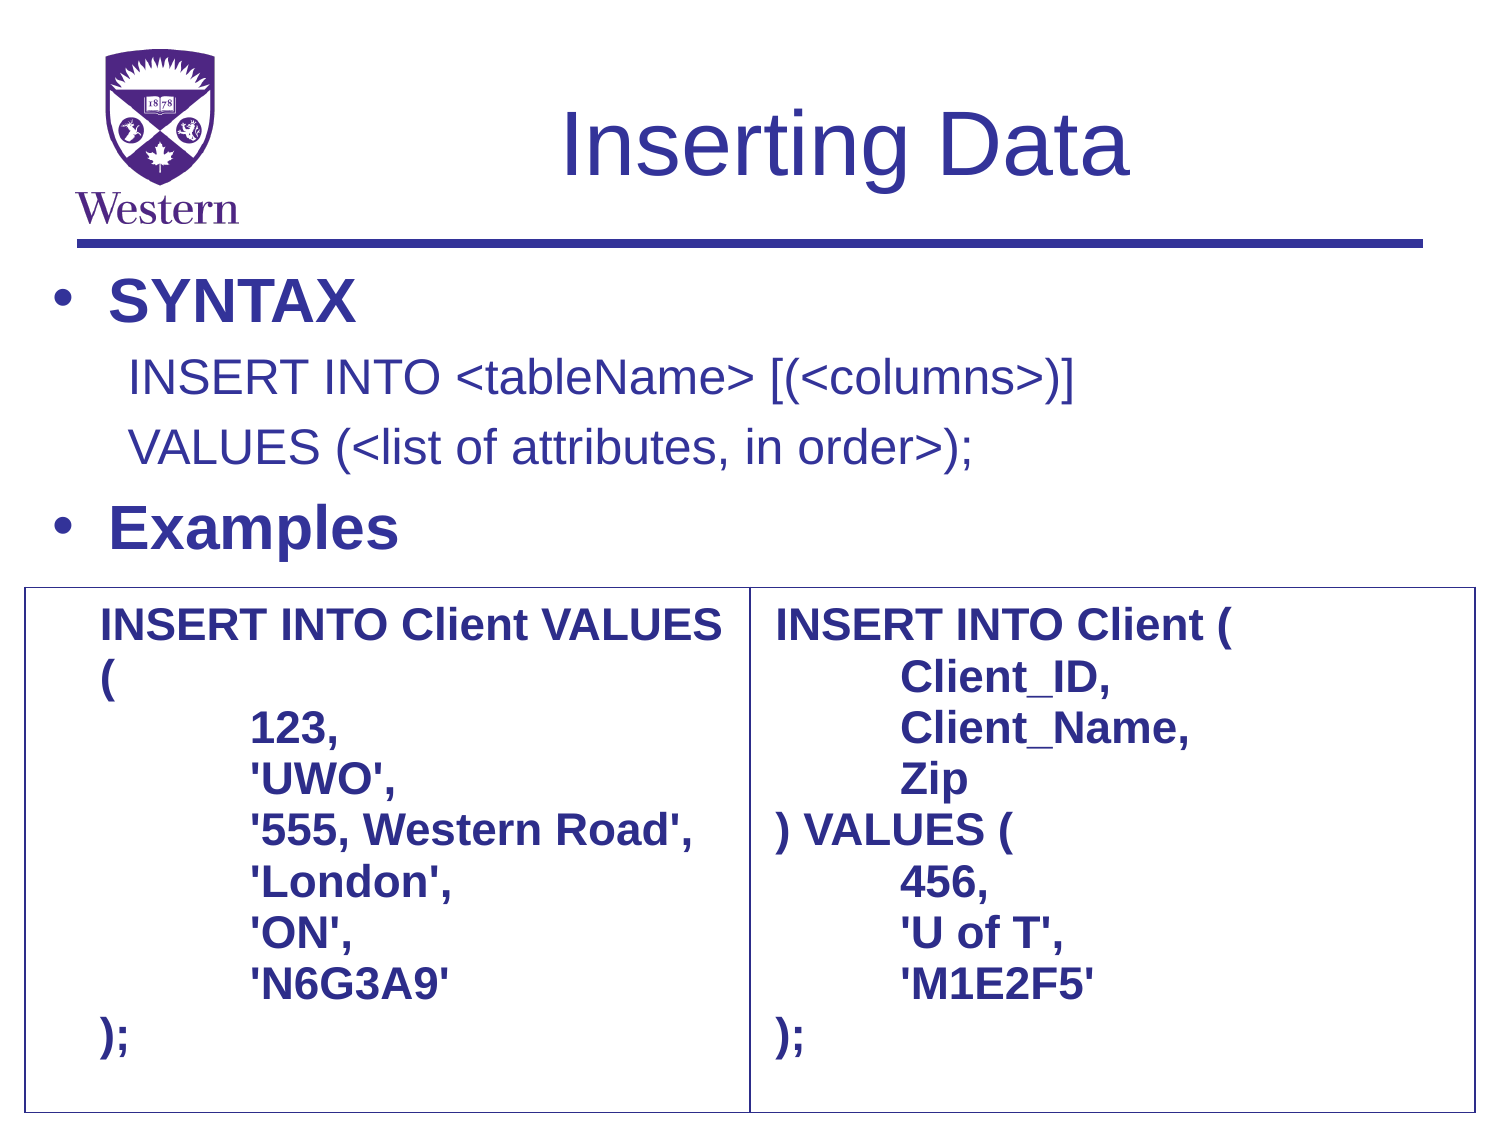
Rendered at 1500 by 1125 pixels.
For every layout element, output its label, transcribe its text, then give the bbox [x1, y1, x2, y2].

table_header INSERT INTO Client ( Client_ID, Client_Name, Zip ) VALUES ( 456, 'U of T', 'M1E2F5' ); [751, 588, 1474, 1112]
list SYNTAX INSERT INTO <tableName> [(<columns>)] VALUES (<list of attributes, in order>); Examples [37, 252, 1449, 587]
picture [75, 49, 239, 224]
table_header INSERT INTO Client VALUES ( 123, 'UWO', '555, Western Road', 'London', 'ON', 'N6G3A9' ); [26, 588, 749, 1112]
title Inserting Data [265, 45, 1425, 233]
